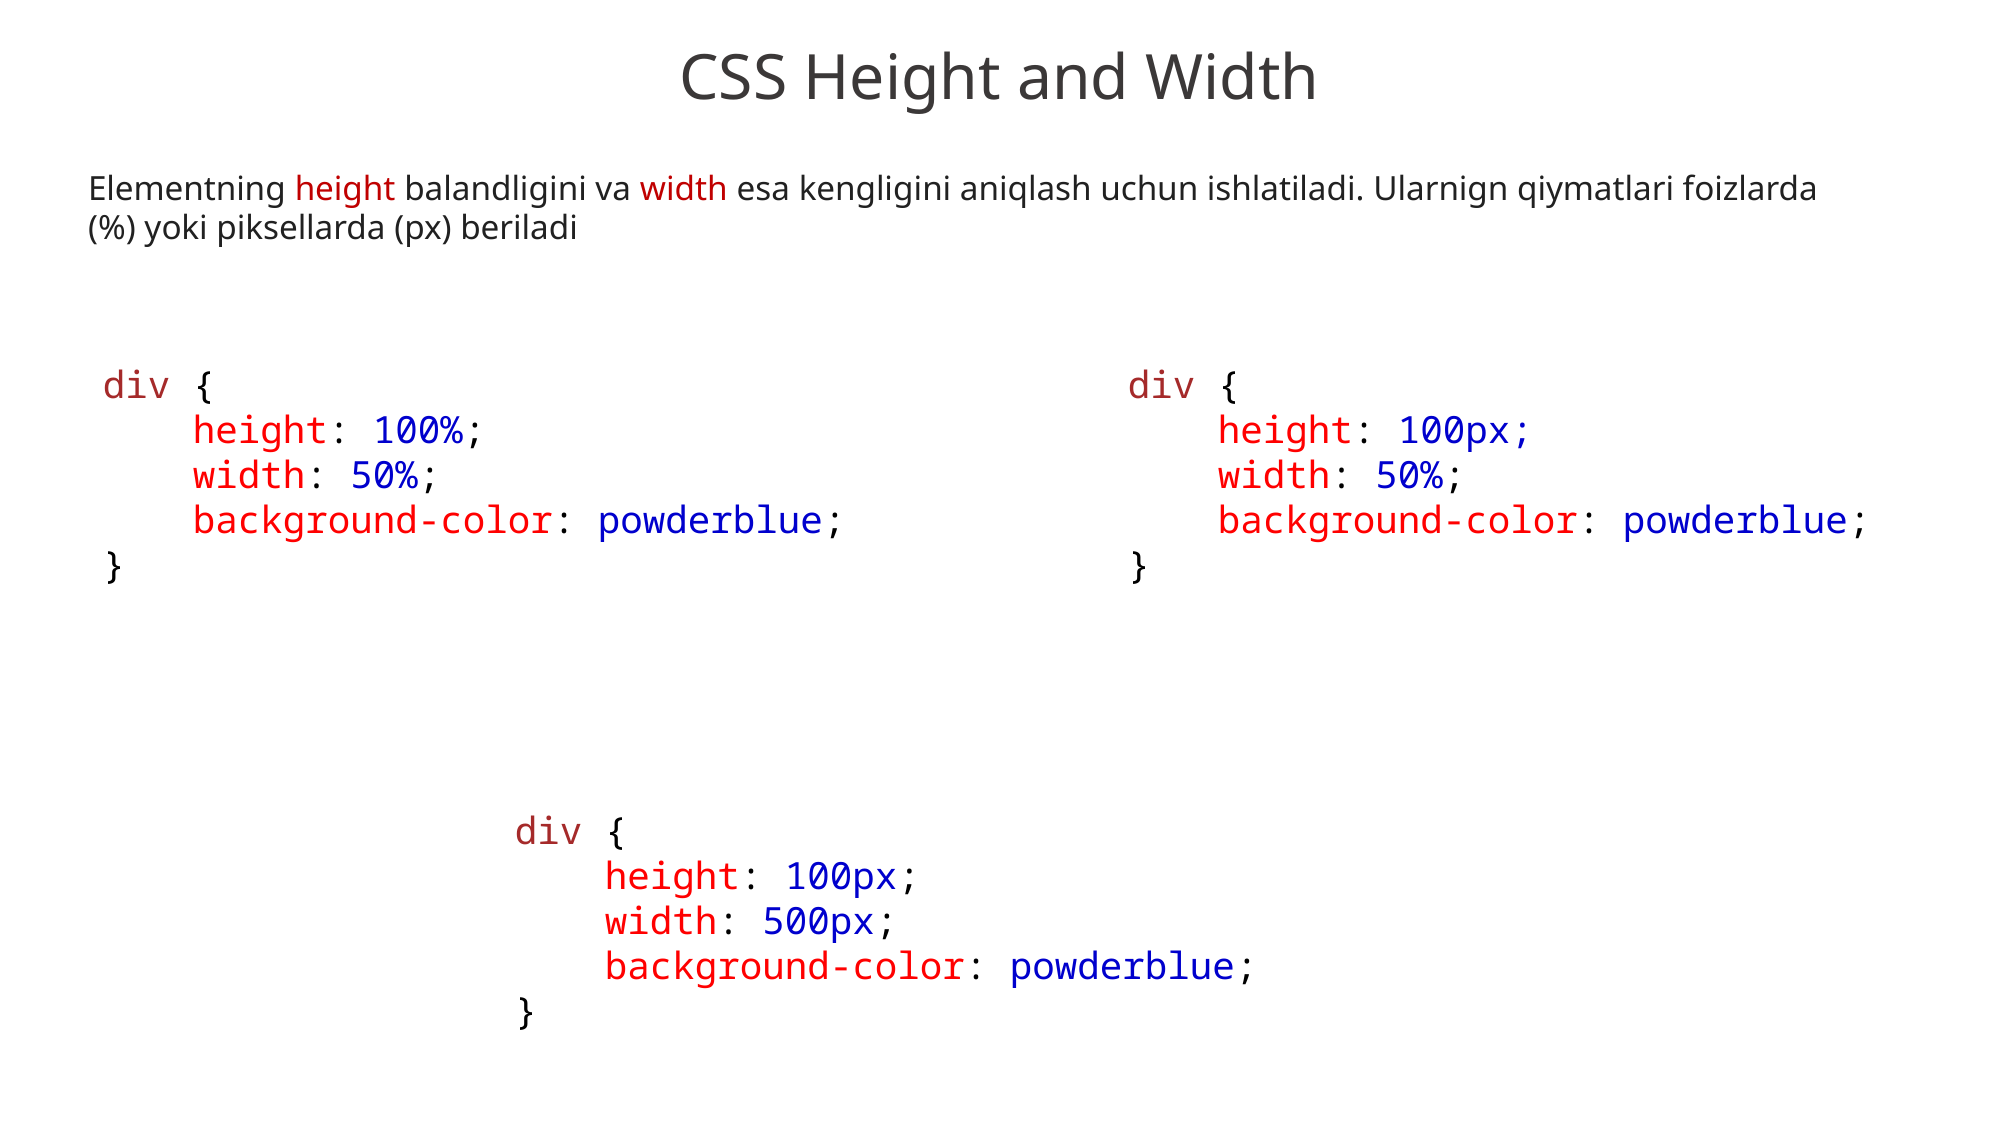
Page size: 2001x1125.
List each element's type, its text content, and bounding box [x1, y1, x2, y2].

text_box CSS Height and Width [0, 29, 2000, 120]
text_box div { height: 100px; width: 50%; background-color: powderblue; } [1113, 354, 1946, 594]
text_box Elementning height balandligini va width esa kengligini aniqlash uchun ishlatiladi. Ularnign qiymatlari foizlarda (%) yoki piksellarda (px) beriladi [88, 166, 1862, 247]
text_box div { height: 100%; width: 50%; background-color: powderblue; } [88, 353, 1089, 593]
text_box div { height: 100px; width: 500px; background-color: powderblue; } [500, 799, 1500, 1040]
